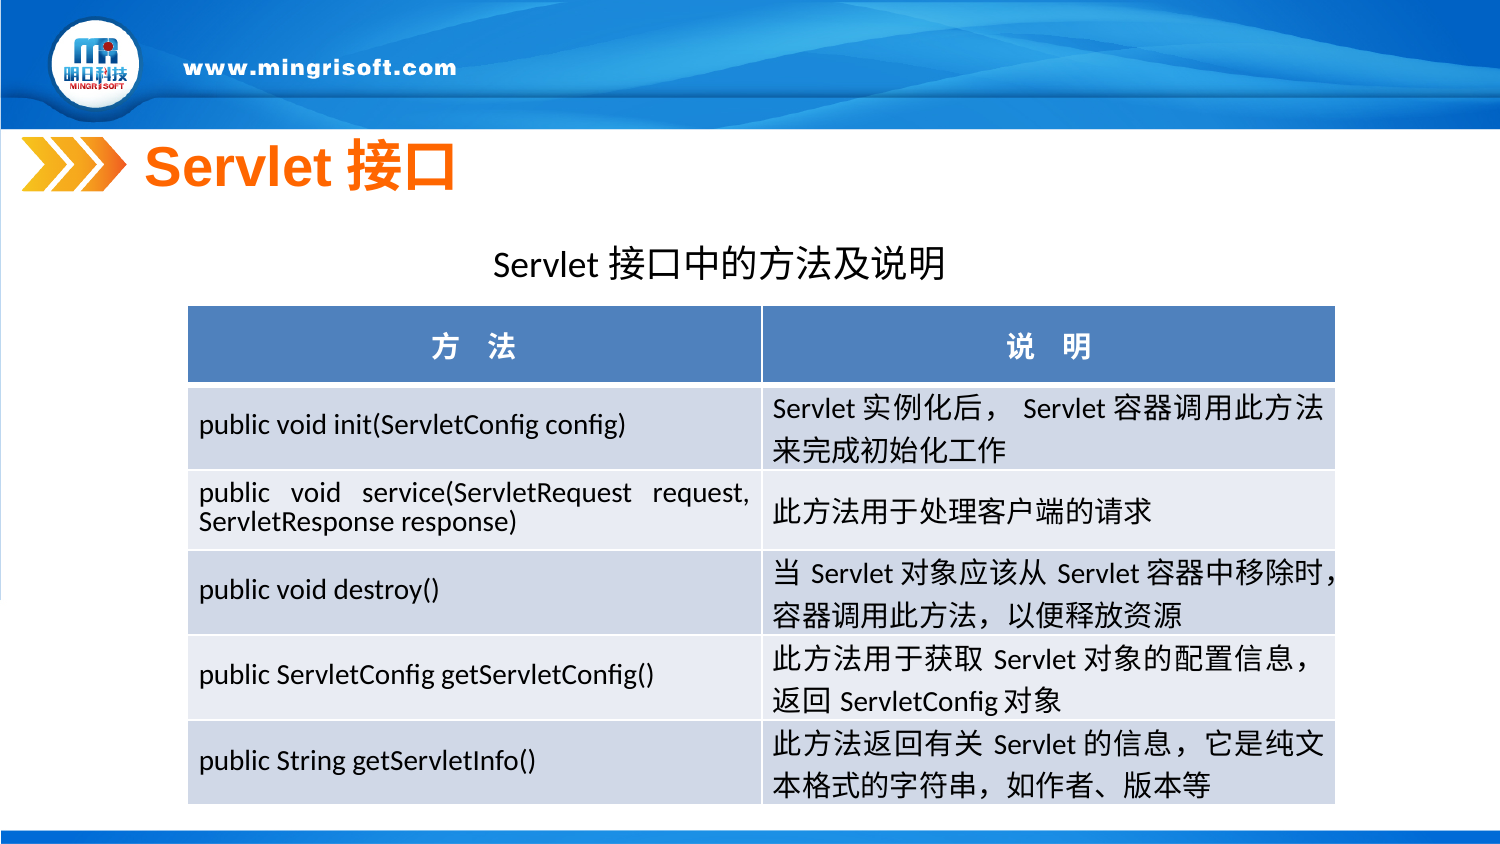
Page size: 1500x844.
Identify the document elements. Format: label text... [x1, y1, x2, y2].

table_cell public String getServletInfo() [188, 721, 761, 804]
text_box Servlet接口中的方法及说明 [478, 232, 961, 293]
table_cell public void init(ServletConfig config) [188, 388, 761, 469]
table_cell 此方法返回有关Servlet的信息，它是纯文本格式的字符串，如作者、版本等 [763, 721, 1335, 804]
table_cell public void destroy() [188, 551, 761, 634]
table_cell 当Servlet对象应该从Servlet容器中移除时，容器调用此方法，以便释放资源 [763, 551, 1335, 634]
table_cell public ServletConfig getServletConfig() [188, 636, 761, 719]
table_cell Servlet实例化后，Servlet容器调用此方法来完成初始化工作 [763, 388, 1335, 469]
text_box Servlet接口 [133, 105, 1055, 222]
table_cell 此方法用于获取Servlet对象的配置信息，返回ServletConfig对象 [763, 636, 1335, 719]
table_header 说 明 [763, 306, 1335, 382]
table_cell public void service(ServletRequest request, ServletResponse response) [188, 471, 761, 549]
table_header 方 法 [188, 306, 761, 382]
picture [0, 0, 1500, 844]
table_cell 此方法用于处理客户端的请求 [763, 471, 1335, 549]
